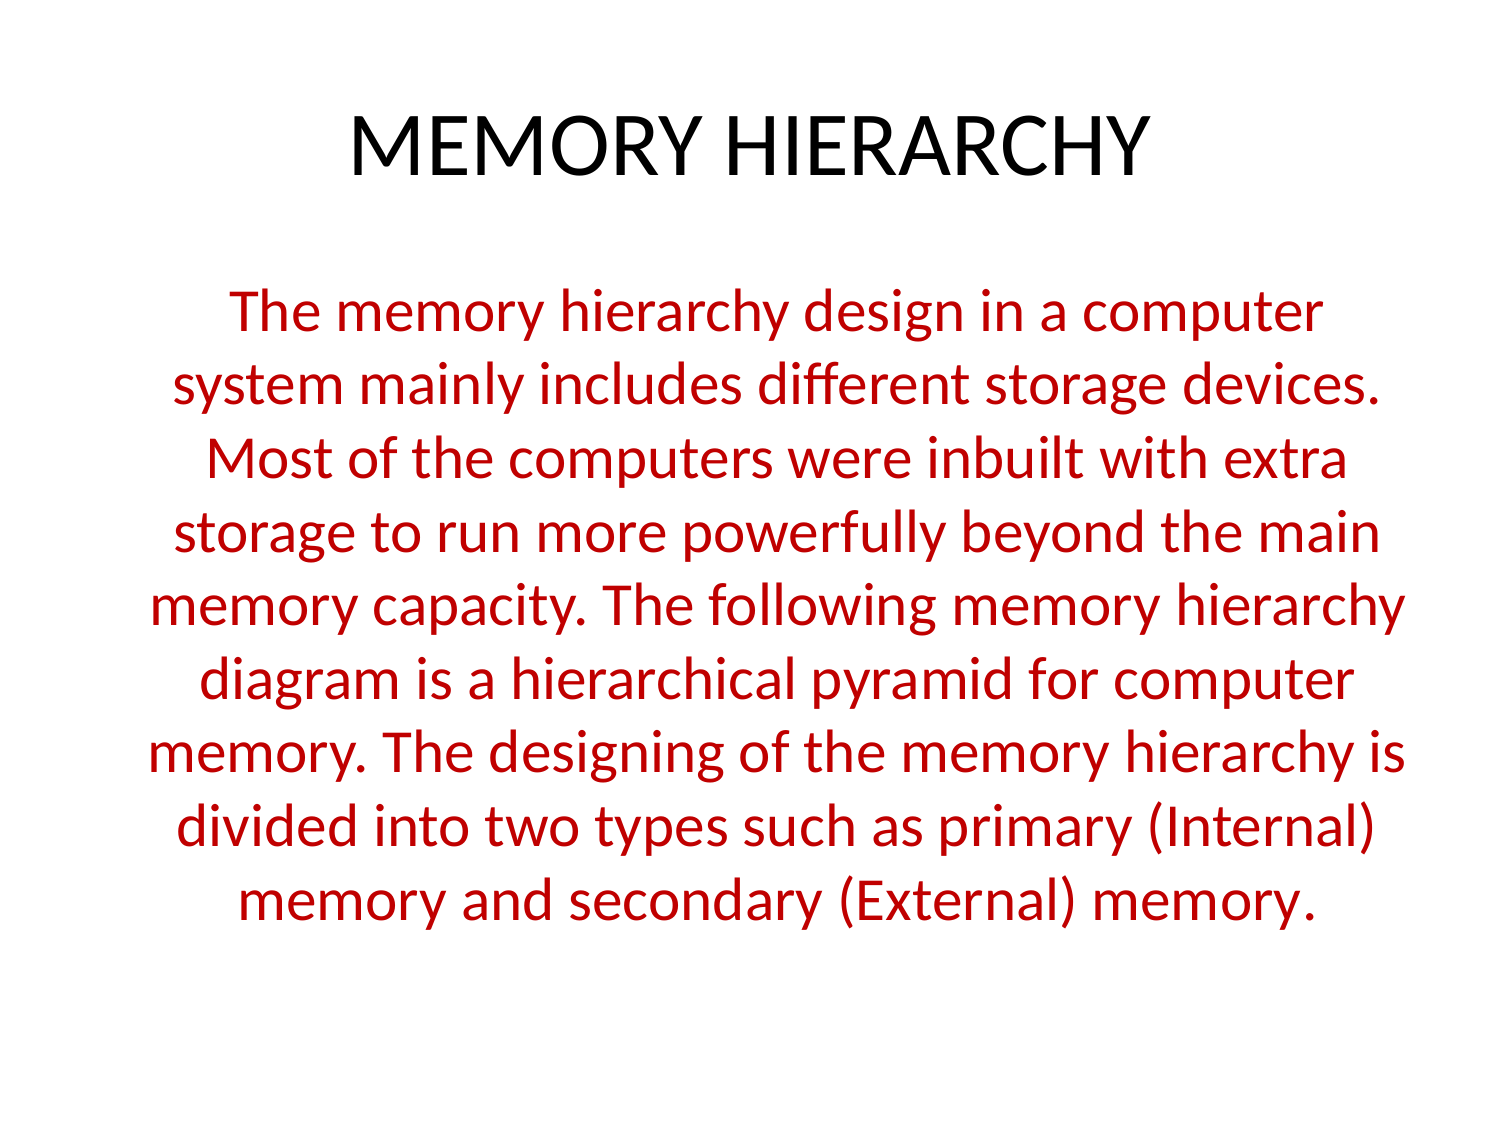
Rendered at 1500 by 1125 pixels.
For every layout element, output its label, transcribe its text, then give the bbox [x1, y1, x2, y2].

title MEMORY HIERARCHY [75, 45, 1425, 233]
list The memory hierarchy design in a computer system mainly includes different storage devices. Most of the computers were inbuilt with extra storage to run more powerfully beyond the main memory capacity. The following memory hierarchy diagram is a hierarchical pyramid for computer memory. The designing of the memory hierarchy is divided into two types such as primary (Internal) memory and secondary (External) memory. [75, 262, 1425, 1005]
